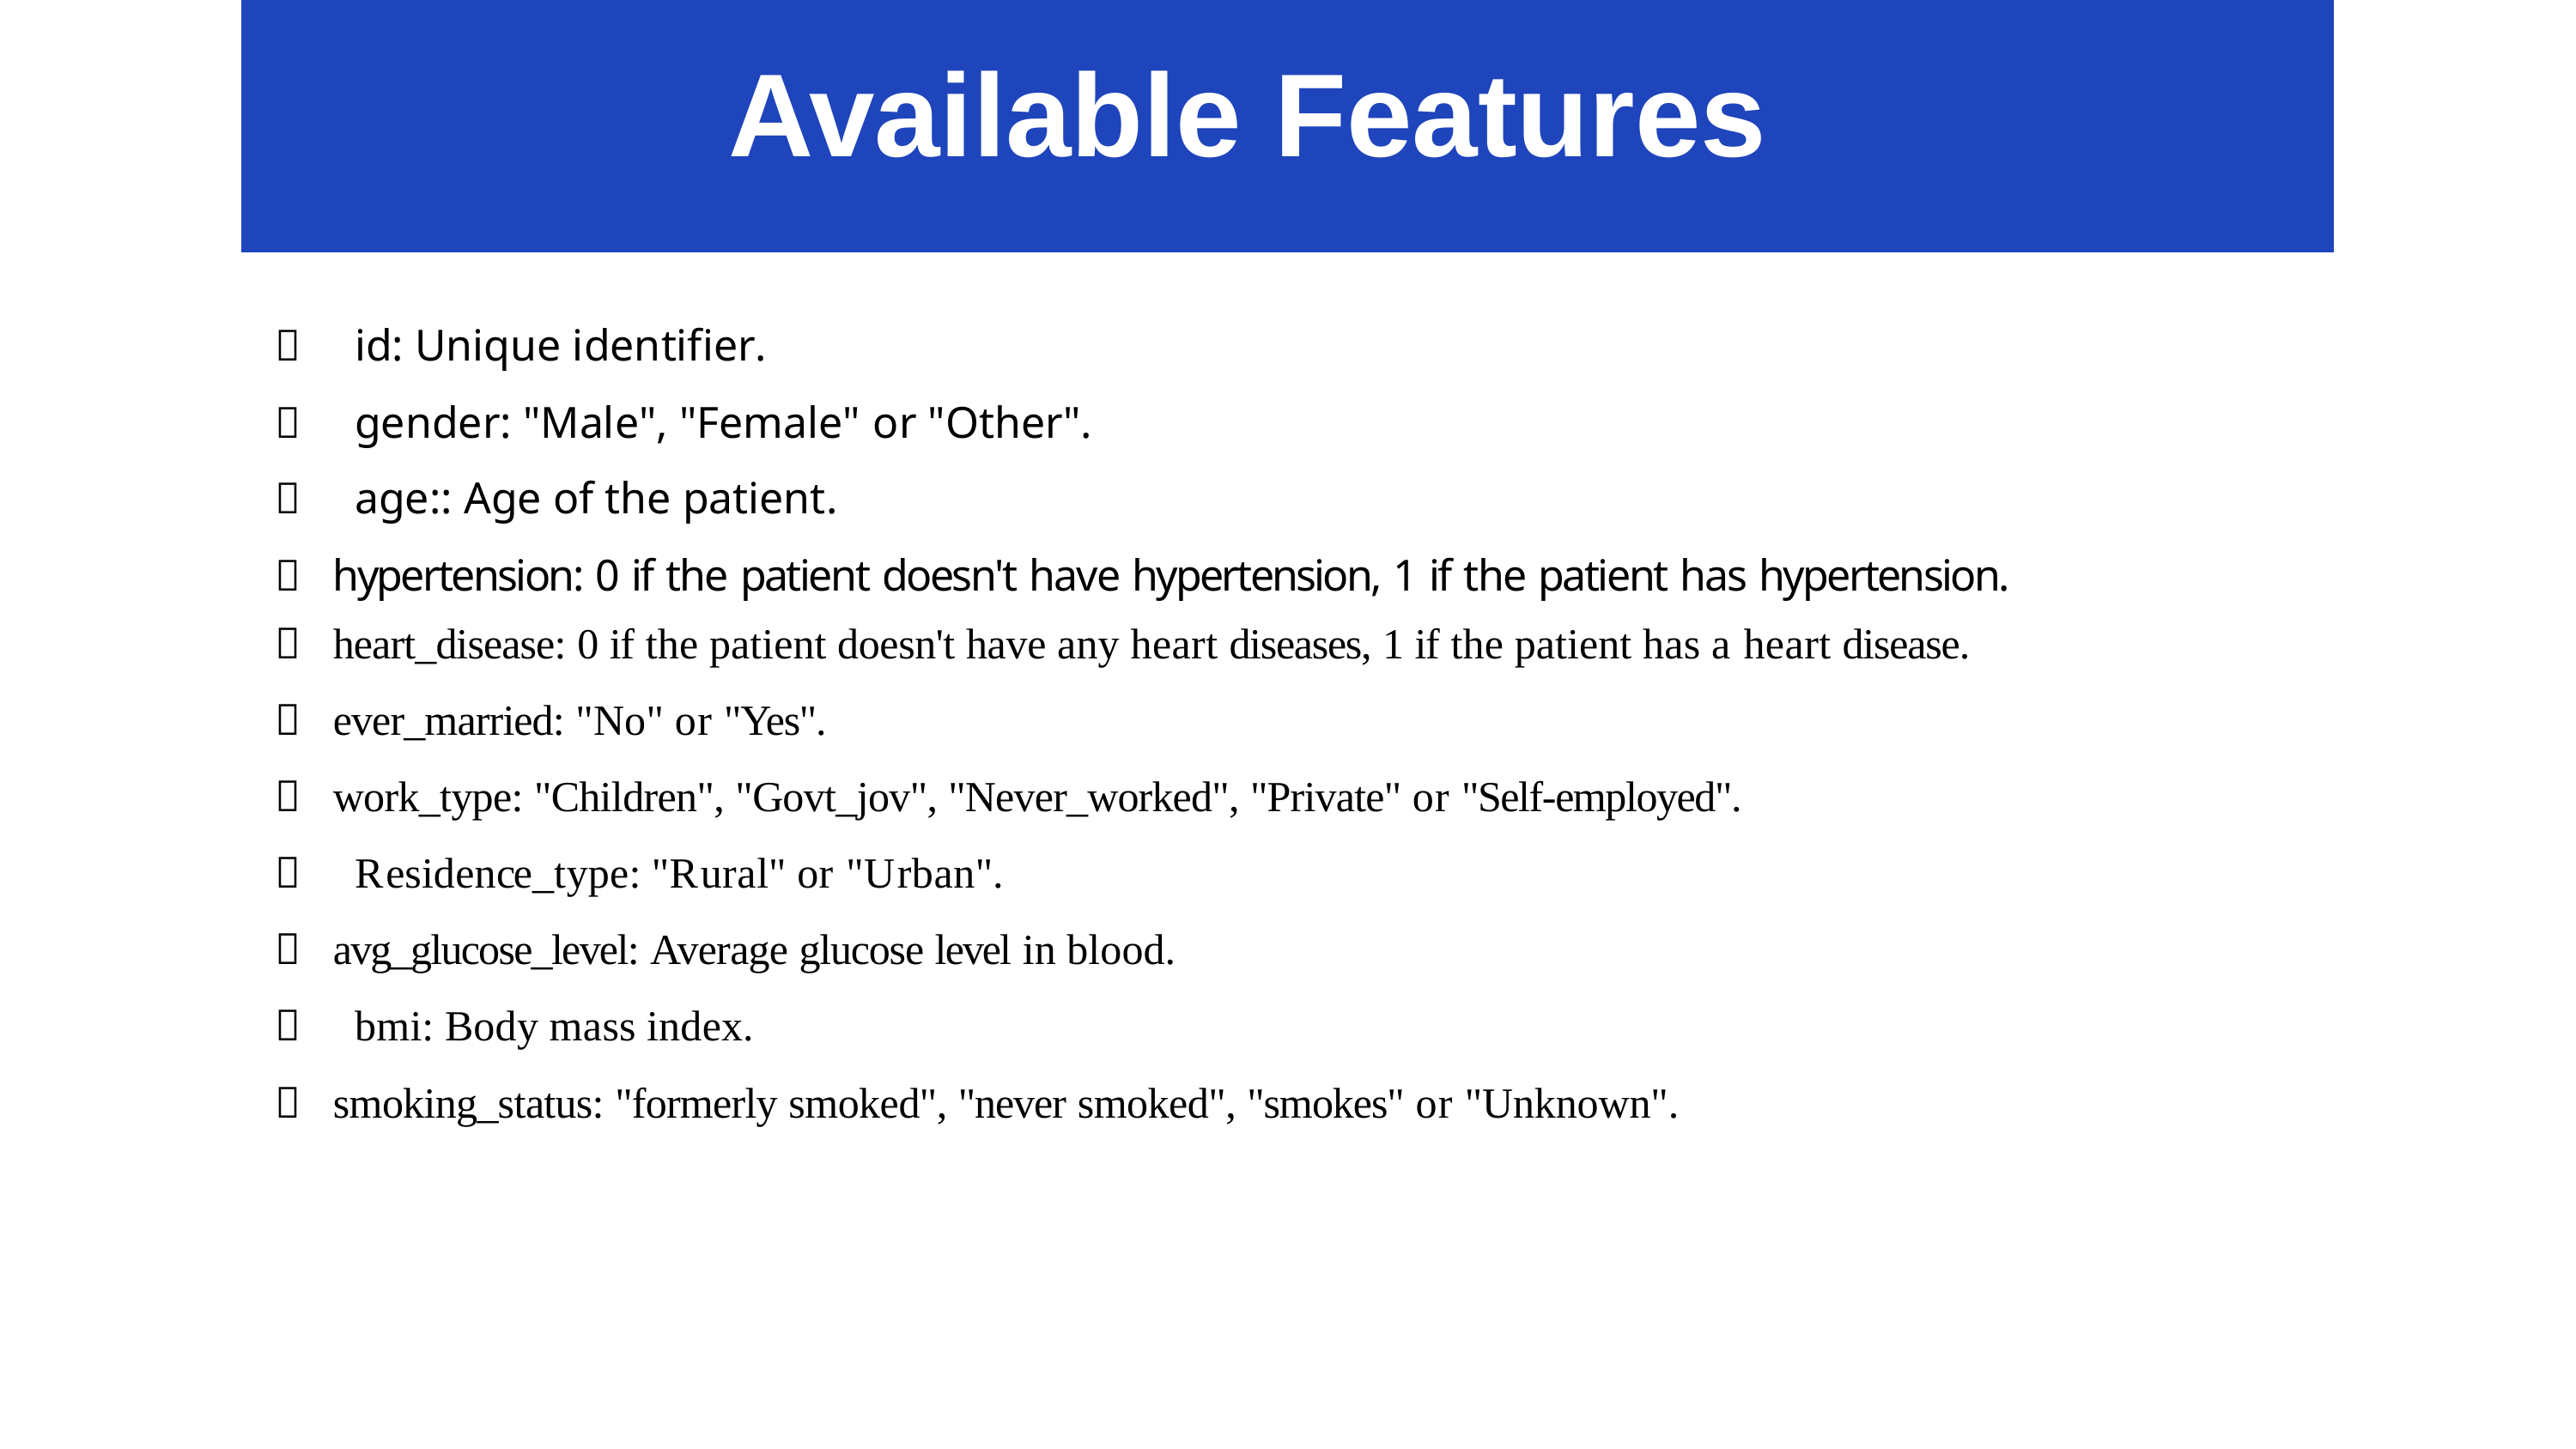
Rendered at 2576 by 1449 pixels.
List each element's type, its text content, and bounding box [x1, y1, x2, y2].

title Available Features [726, 37, 1774, 282]
picture [241, 0, 2334, 252]
text_box 🔢 id: Unique identifier. 🔤 gender: "Male", "Female" or "Other". 🔢 age:: Age of the patient. 🔤 hypertension: 0 if the patient doesn't have hypertension, 1 if the patient has hypertension. 🔤 heart_disease: 0 if the patient doesn't have any heart diseases, 1 if the patient has a heart disease. 🔤 ever_married: "No" or "Yes". 🔤 work_type: "Children", "Govt_jov", "Never_worked", "Private" or "Self-employed". 🔤 Residence_type: "Rural" or "Urban". 🔢 avg_glucose_level: Average glucose level in blood. 🔢 bmi: Body mass index. 🔤 smoking_status: "formerly smoked", "never smoked", "smokes" or "Unknown". [273, 291, 2033, 1126]
